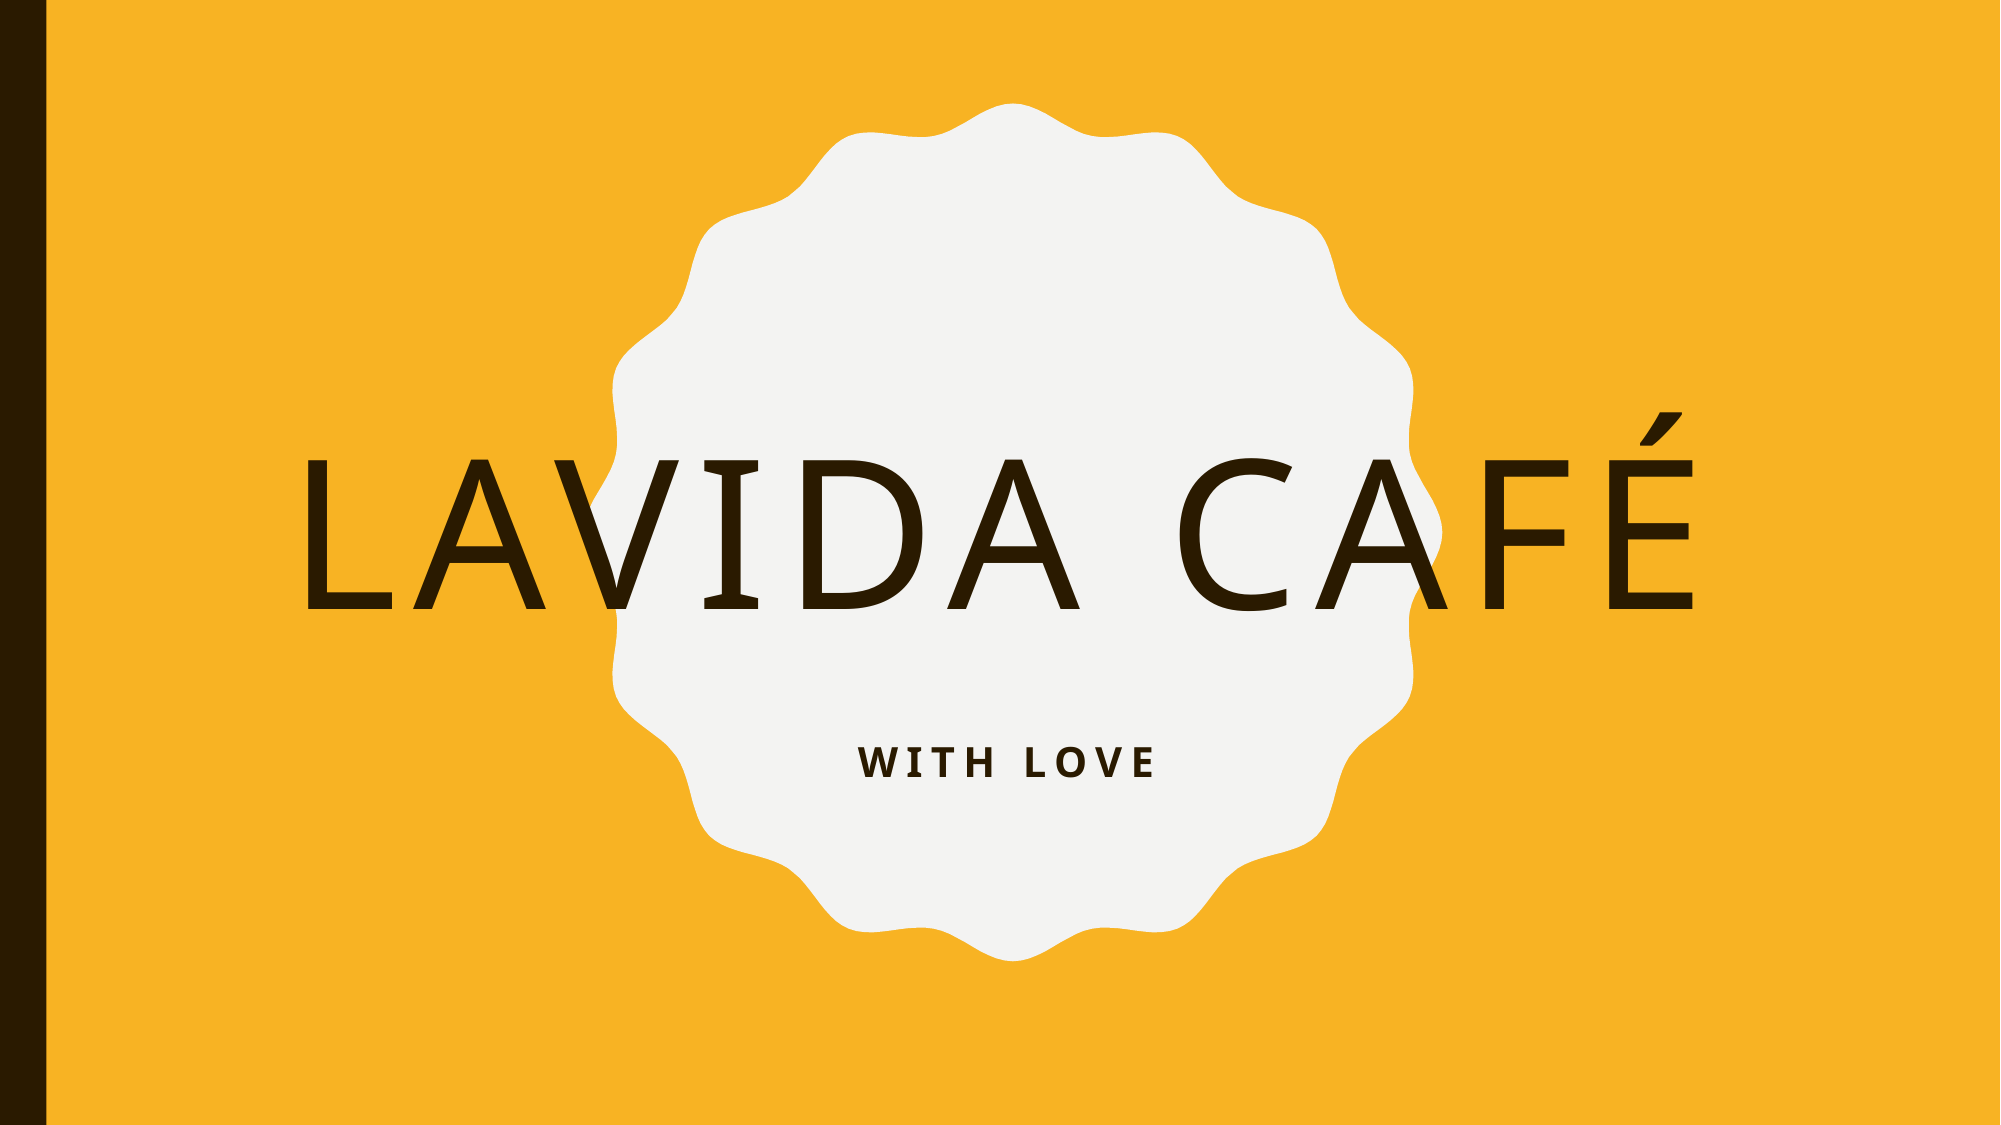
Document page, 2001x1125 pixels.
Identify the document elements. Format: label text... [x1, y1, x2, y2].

subtitle WITH LOVE [346, 728, 1667, 851]
title LAVIDA CAFÉ [159, 307, 1853, 1029]
